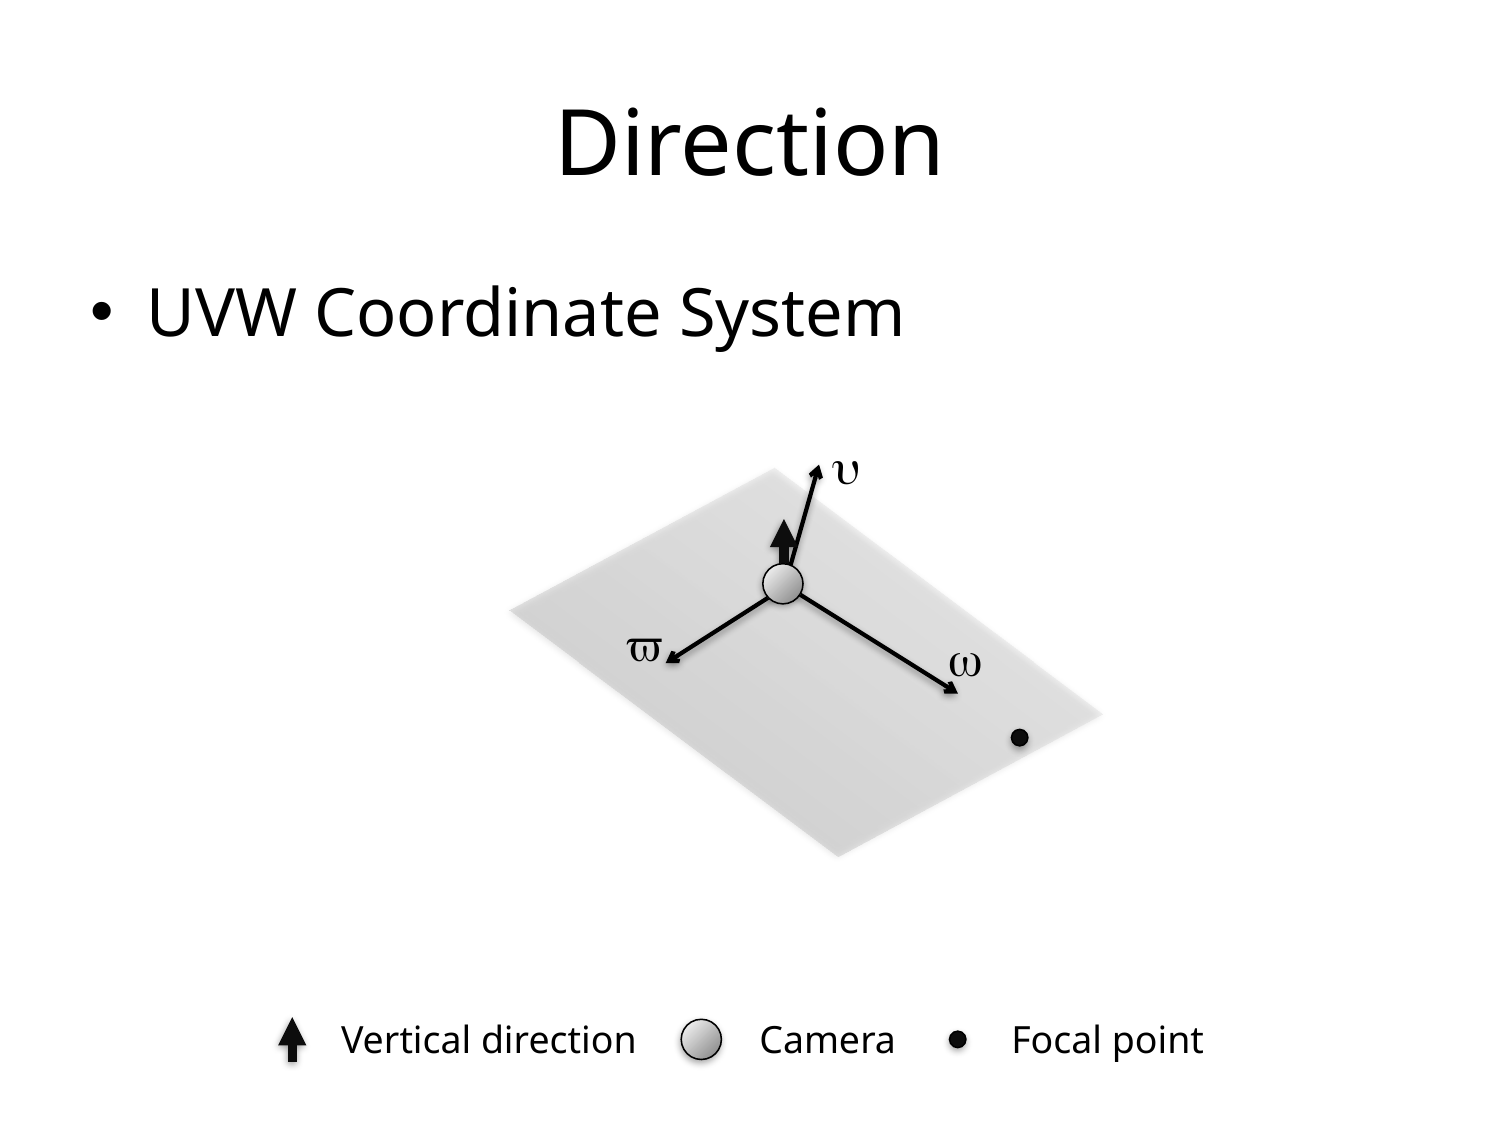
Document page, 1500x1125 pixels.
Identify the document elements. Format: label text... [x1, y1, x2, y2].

text_box [762, 563, 778, 582]
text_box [616, 584, 781, 680]
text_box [783, 426, 875, 582]
text_box [1010, 728, 1029, 747]
list UVW Coordinate System [75, 262, 1425, 1005]
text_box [783, 584, 998, 696]
title Direction [75, 45, 1425, 233]
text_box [292, 1008, 1208, 1070]
